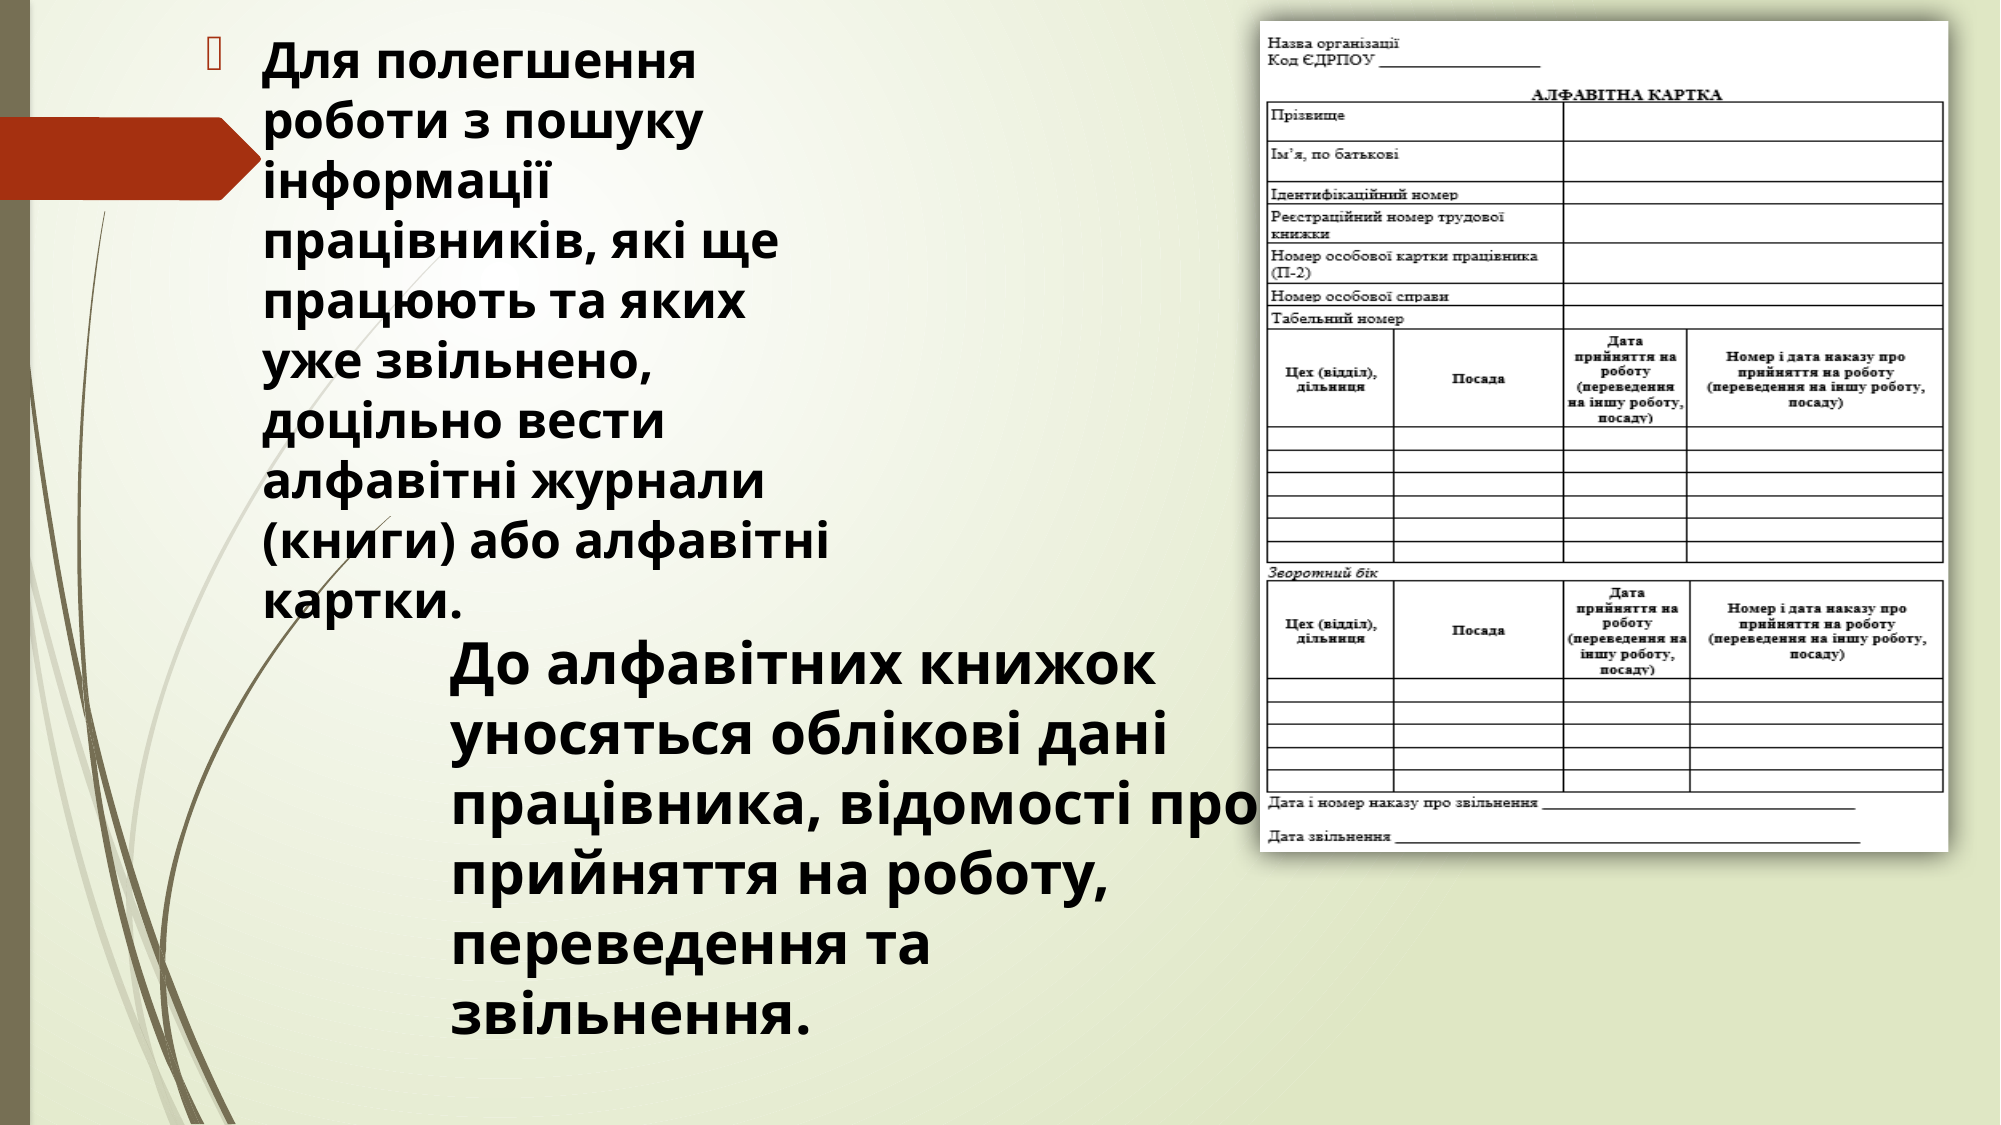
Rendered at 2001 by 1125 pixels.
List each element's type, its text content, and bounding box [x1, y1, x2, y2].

picture [1259, 20, 1949, 853]
text_box До алфавітних книжок уносяться облікові дані працівника, відомості про прийняття на роботу, переведення та звільнення. [435, 619, 1288, 1054]
list Для полегшення роботи з пошуку інформації працівників, які ще працюють та яких уже звільнено, доцільно вести алфавітні журнали (книги) або алфавітні картки. [190, 21, 862, 573]
